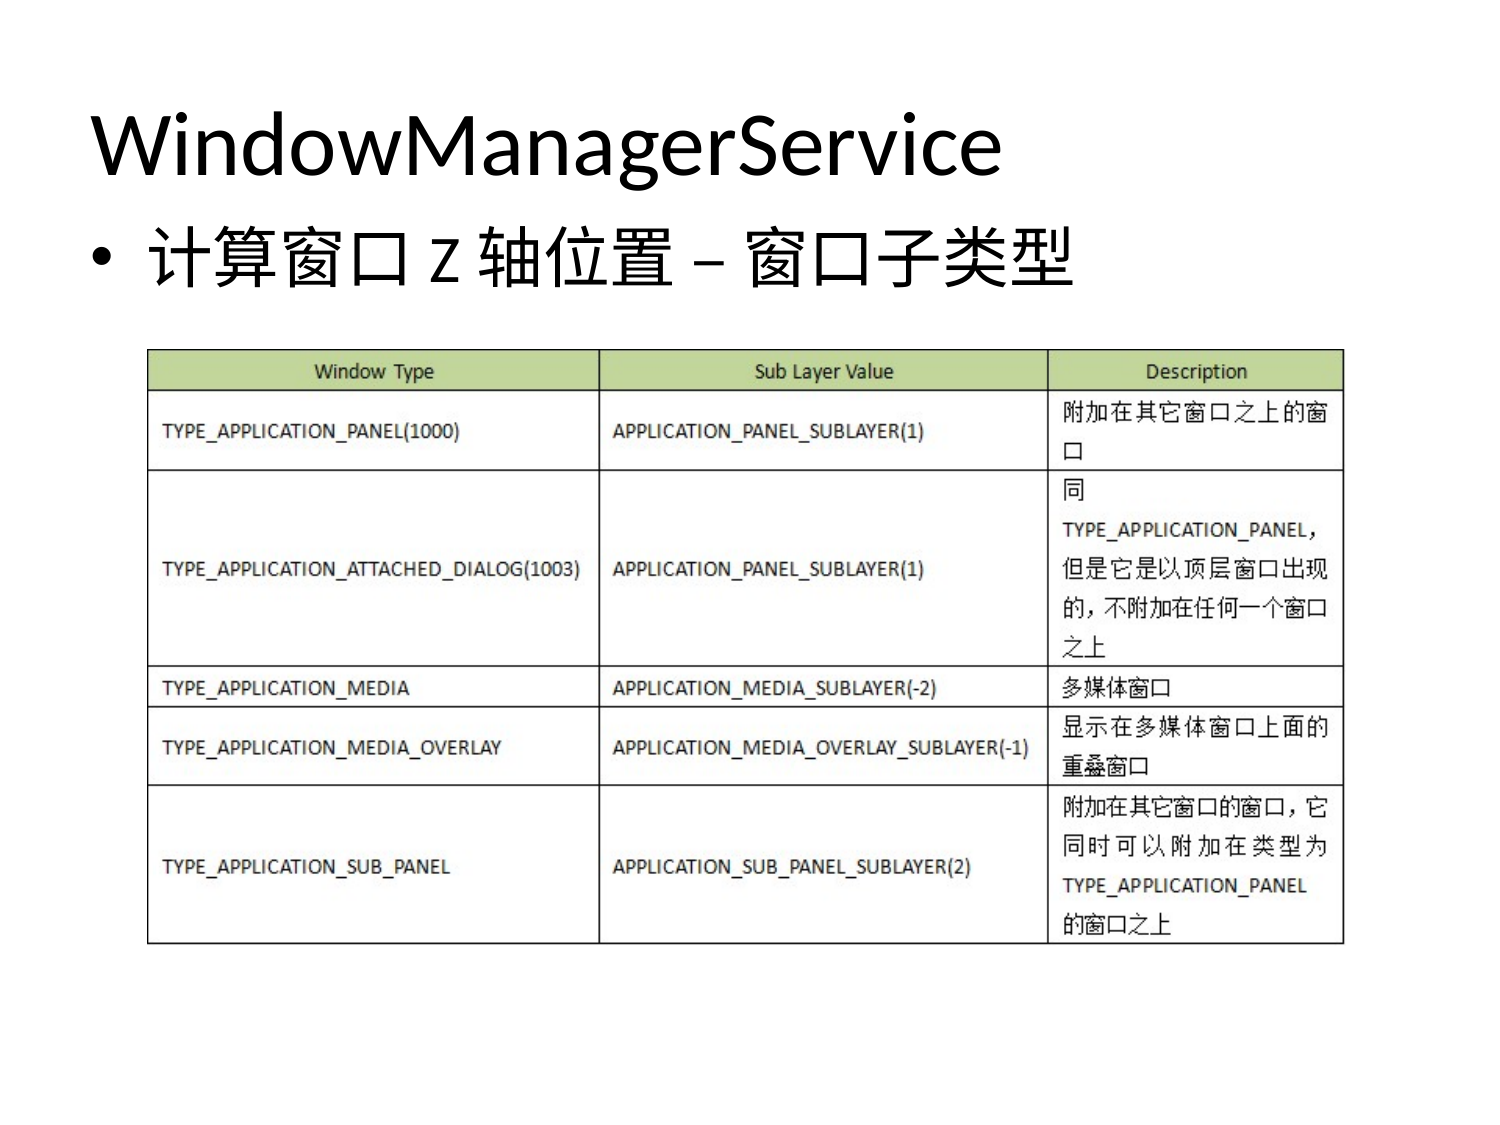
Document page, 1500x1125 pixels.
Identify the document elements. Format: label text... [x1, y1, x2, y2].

list 计算窗口Z轴位置 – 窗口子类型 [75, 208, 1425, 951]
title WindowManagerService [75, 45, 1425, 208]
picture [147, 349, 1347, 946]
